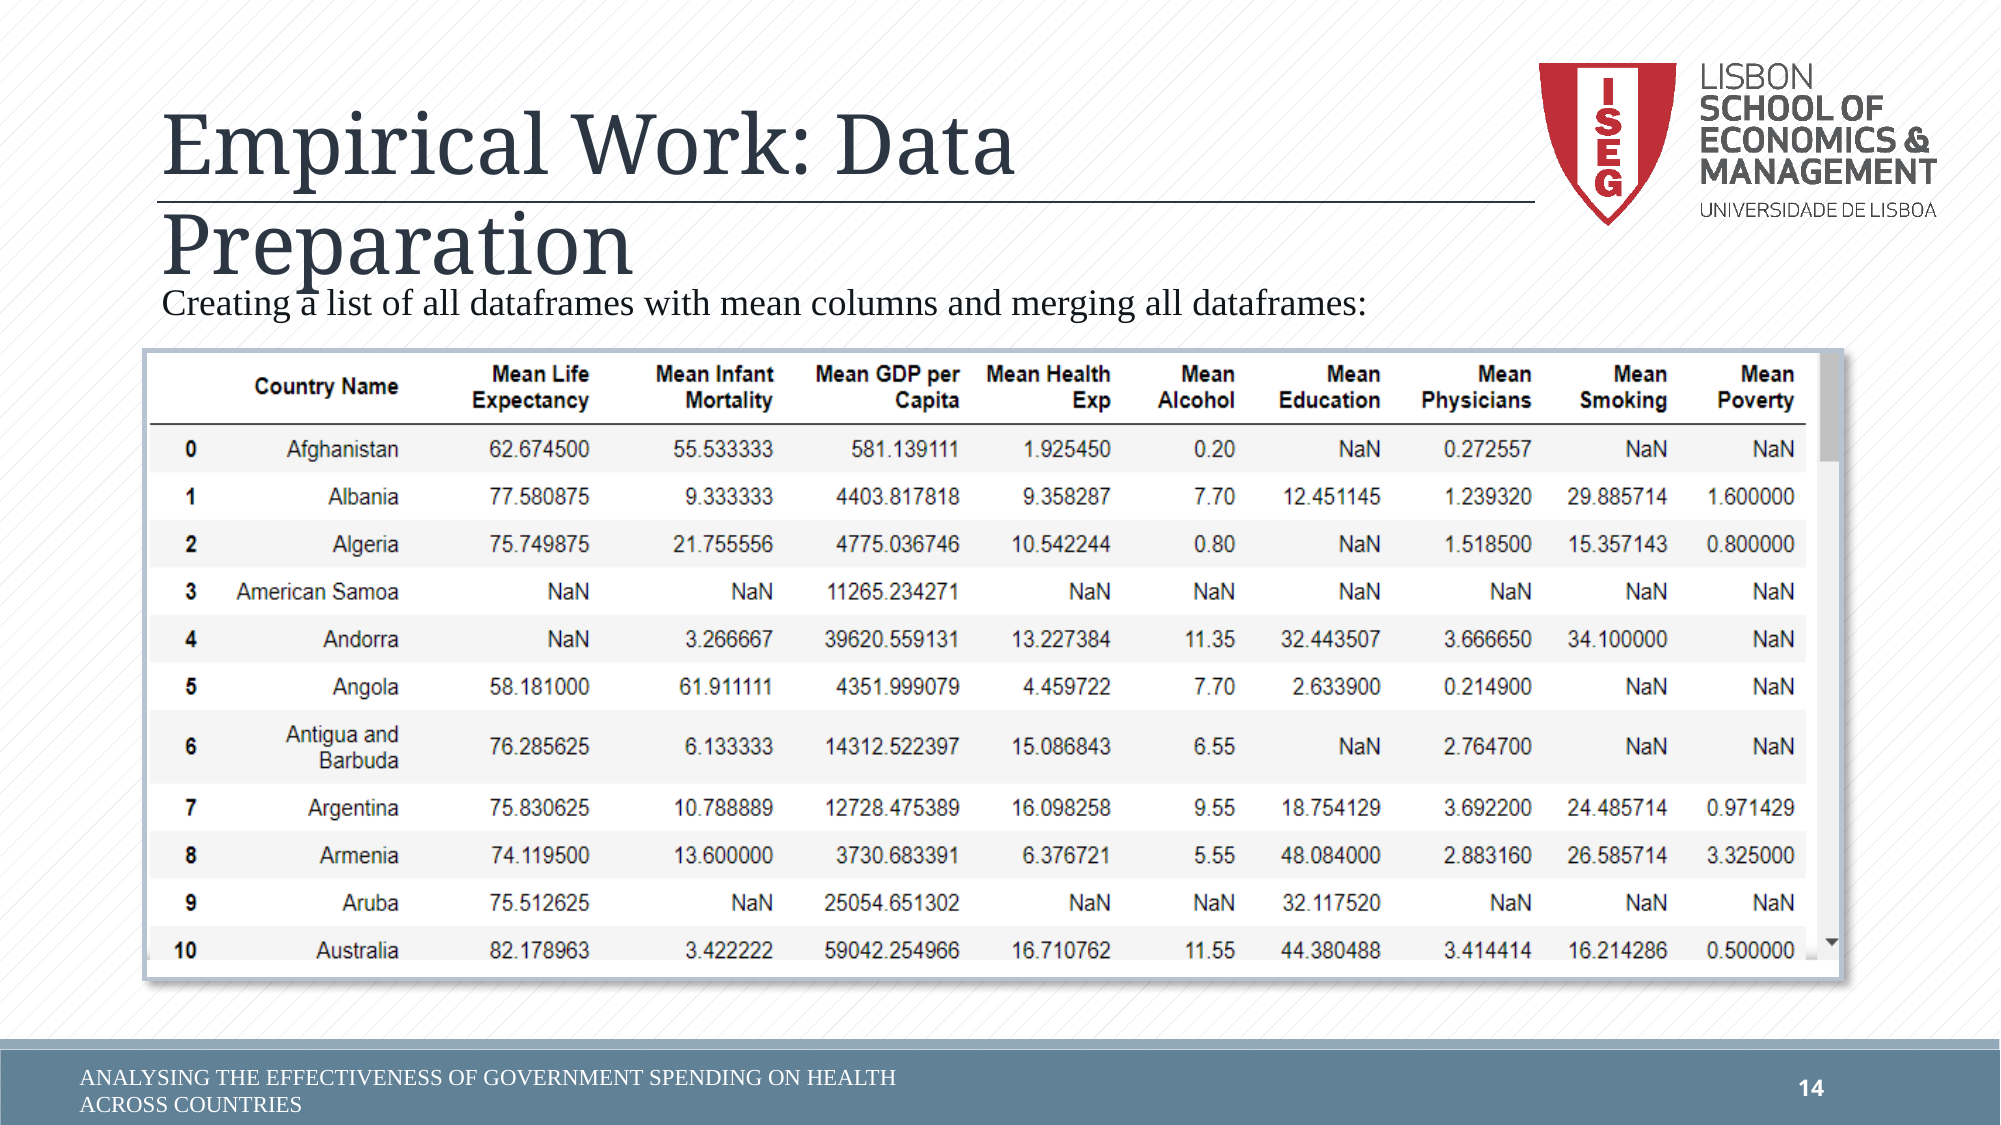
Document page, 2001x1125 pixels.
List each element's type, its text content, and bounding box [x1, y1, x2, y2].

text_box Empirical Work: Data Preparation [146, 83, 1503, 299]
footer Analysing the Effectiveness of Government Spending on Health across Countries [64, 1059, 984, 1120]
slide_number 14 [1624, 1059, 1840, 1120]
text_box Creating a list of all dataframes with mean columns and merging all dataframes: [146, 270, 1891, 331]
picture [1539, 63, 1938, 227]
picture [146, 352, 1840, 978]
